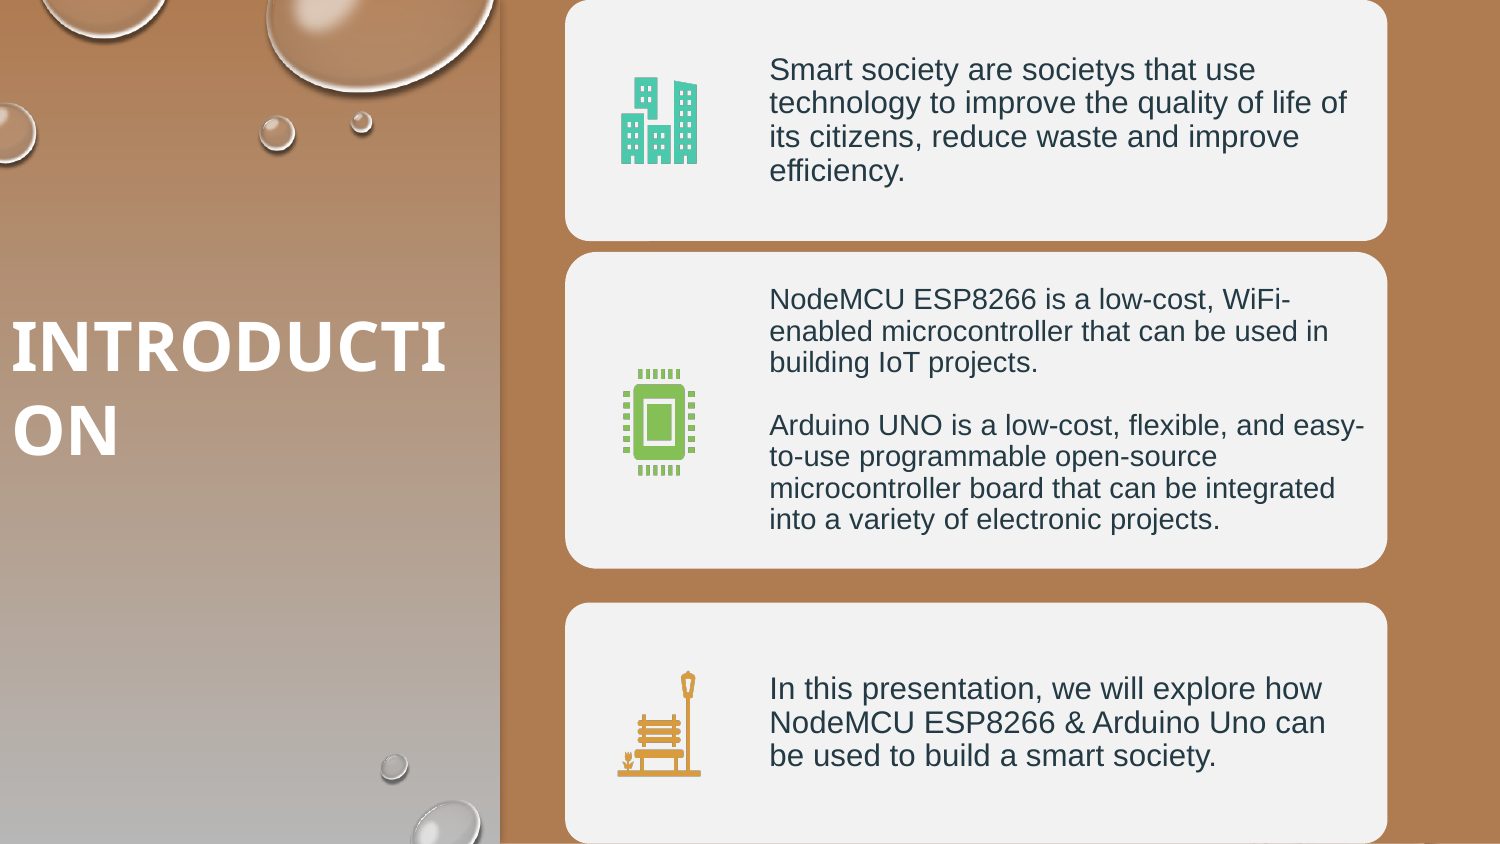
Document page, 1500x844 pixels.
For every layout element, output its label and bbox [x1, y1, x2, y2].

picture [0, 0, 564, 844]
picture [1388, 0, 1500, 844]
text_box [564, 0, 1388, 844]
